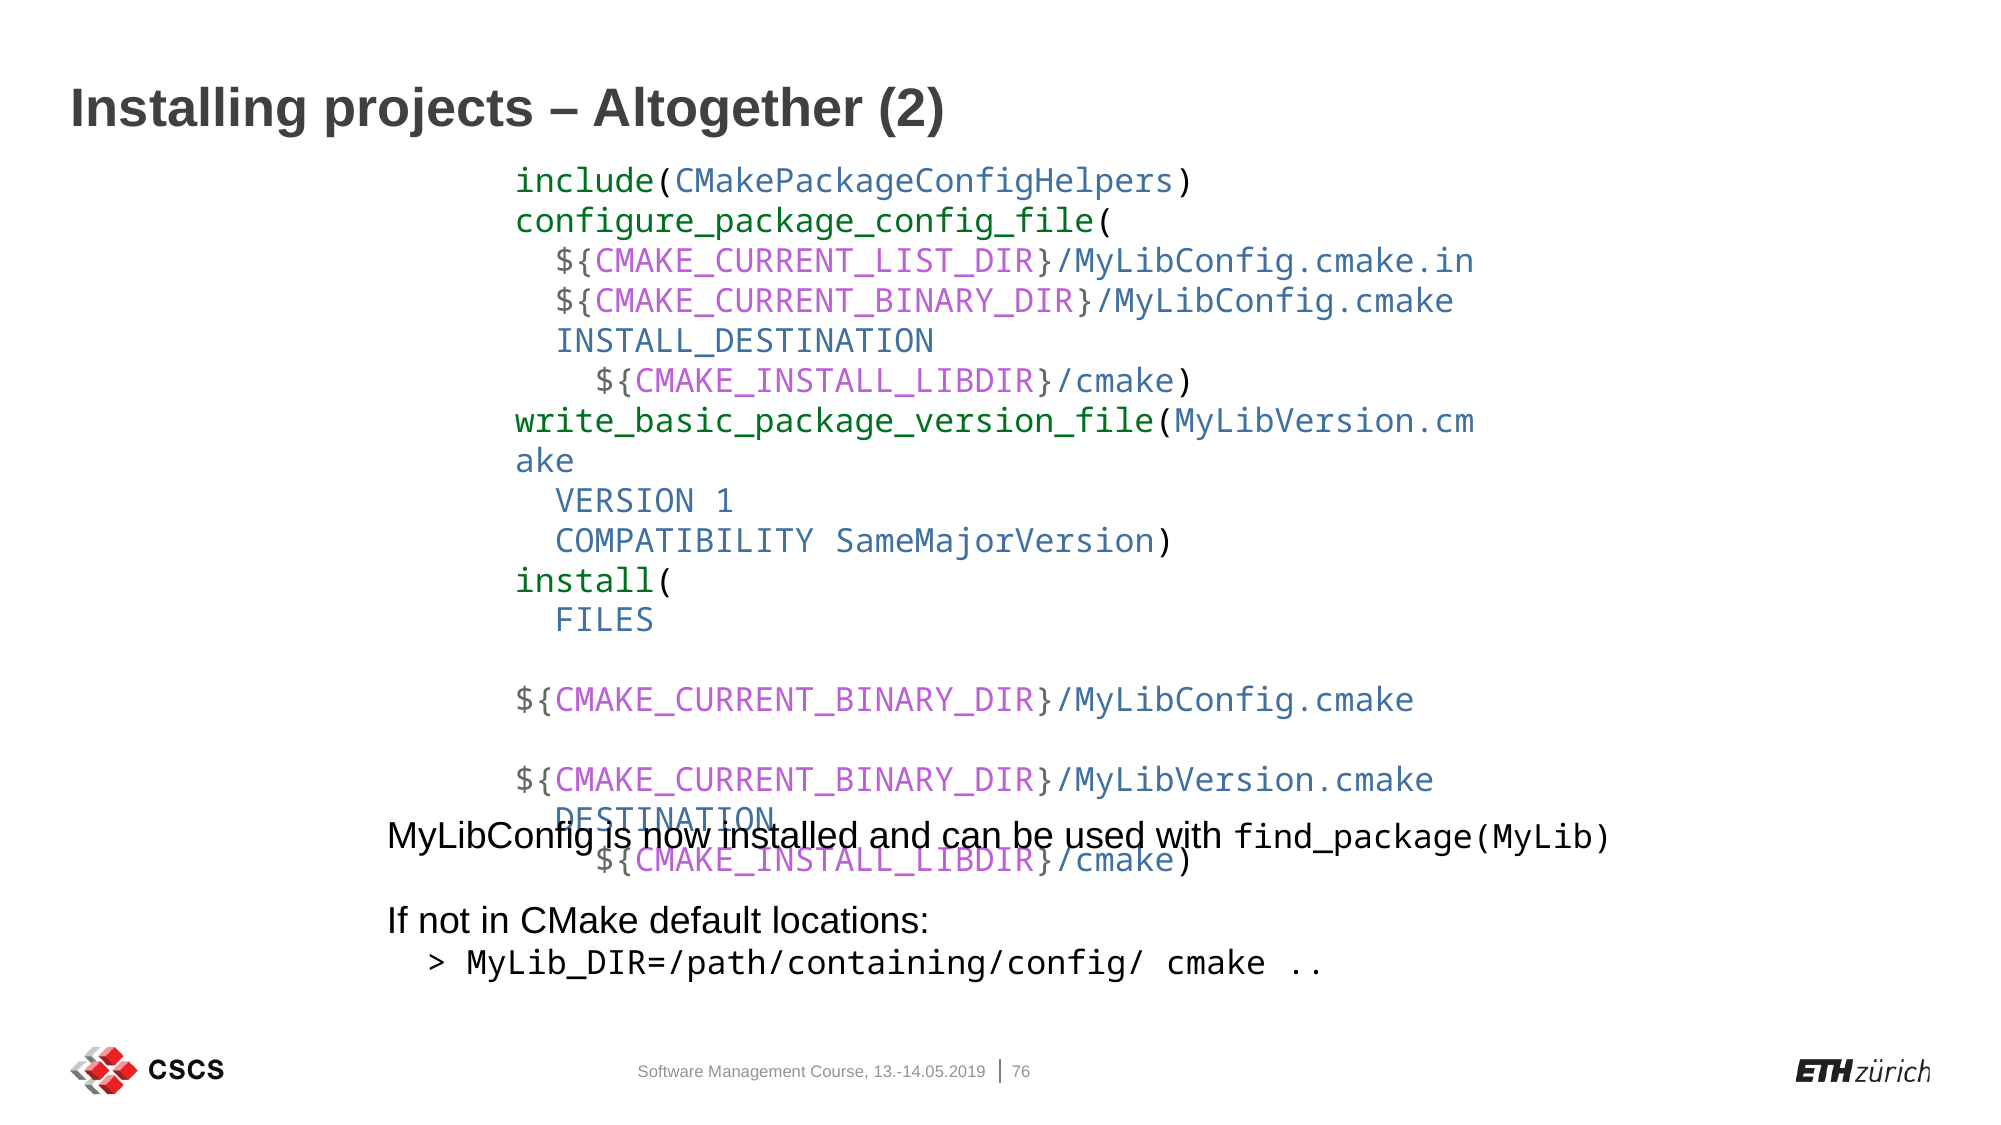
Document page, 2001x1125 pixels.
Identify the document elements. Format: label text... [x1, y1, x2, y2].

text_box include(CMakePackageConfigHelpers) configure_package_config_file( ${CMAKE_CURRENT_LIST_DIR}/MyLibConfig.cmake.in ${CMAKE_CURRENT_BINARY_DIR}/MyLibConfig.cmake INSTALL_DESTINATION ${CMAKE_INSTALL_LIBDIR}/cmake) write_basic_package_version_file(MyLibVersion.cmake VERSION 1 COMPATIBILITY SameMajorVersion) install( FILES ${CMAKE_CURRENT_BINARY_DIR}/MyLibConfig.cmake ${CMAKE_CURRENT_BINARY_DIR}/MyLibVersion.cmake DESTINATION ${CMAKE_INSTALL_LIBDIR}/cmake) [500, 152, 1500, 803]
title Installing projects – Altogether (2) [70, 7, 1930, 149]
text_box MyLibConfig is now installed and can be used with find_package(MyLib) If not in CMake default locations: > MyLib_DIR=/path/containing/config/ cmake .. [372, 803, 1628, 989]
footer Software Management Course, 13.-14.05.2019 [322, 1059, 998, 1083]
slide_number 76 [999, 1059, 1063, 1083]
